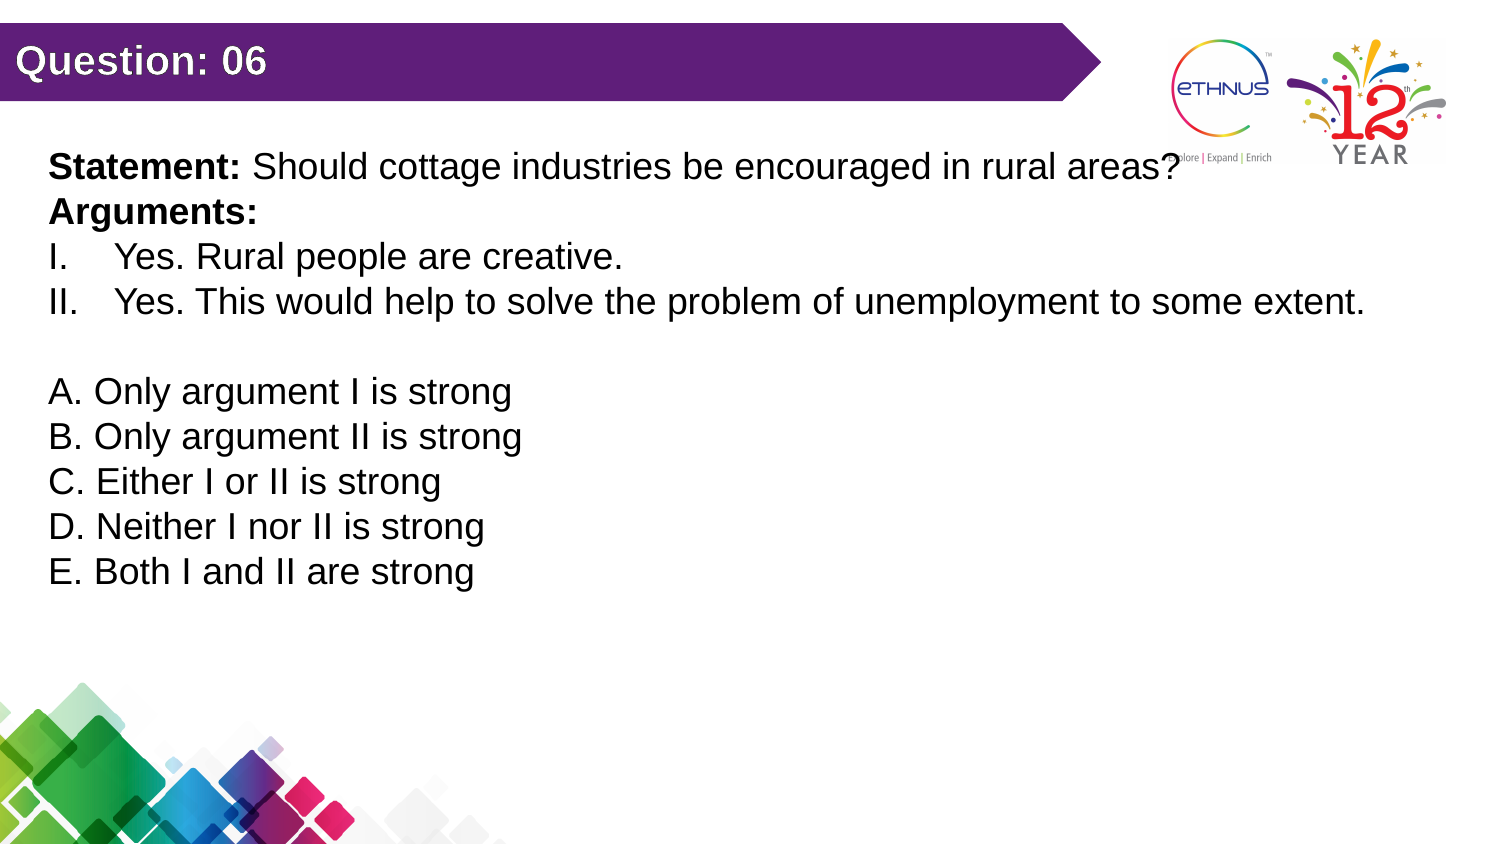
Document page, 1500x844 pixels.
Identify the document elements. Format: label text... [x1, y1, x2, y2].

text_box [0, 23, 1102, 102]
picture [1167, 38, 1447, 165]
text_box Statement: Should cottage industries be encouraged in rural areas? Arguments: Yes. Rural people are creative. Yes. This would help to solve the problem of unemployment to some extent. A. Only argument I is strong B. Only argument II is strong C. Either I or II is strong D. Neither I nor II is strong E. Both I and II are strong [33, 134, 1446, 844]
picture [0, 667, 732, 844]
text_box Question: 06 [0, 25, 575, 91]
